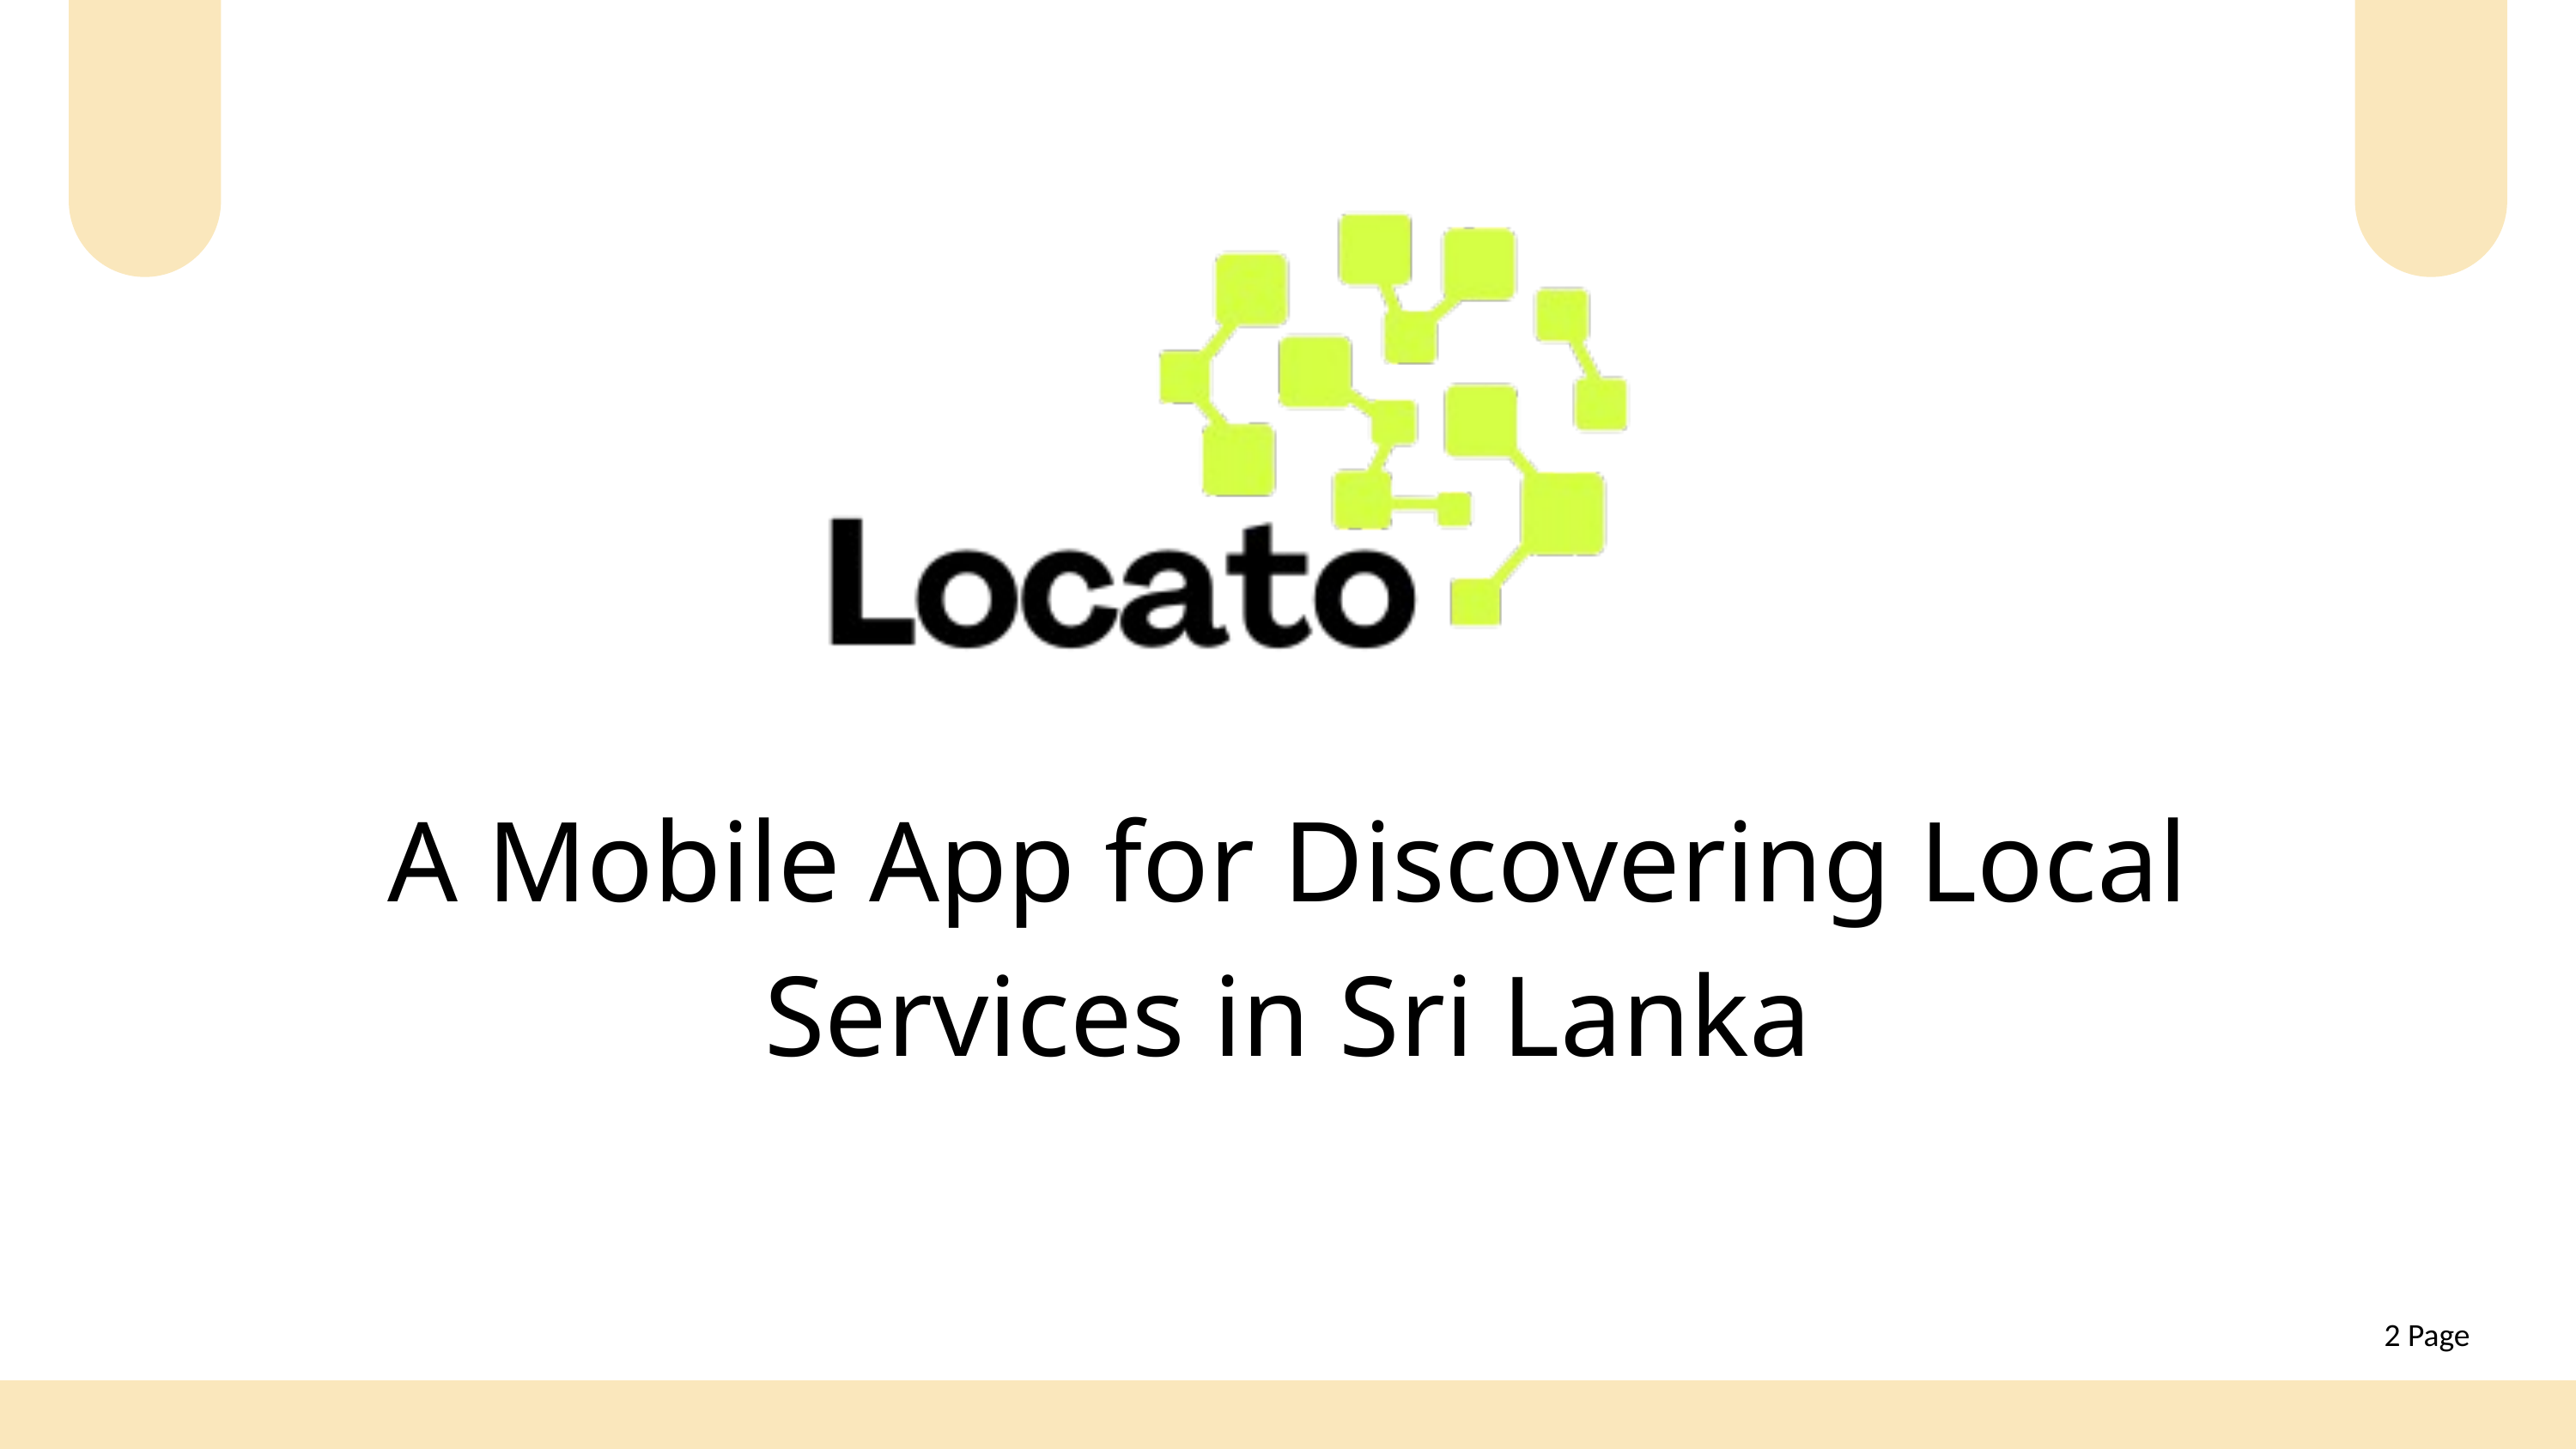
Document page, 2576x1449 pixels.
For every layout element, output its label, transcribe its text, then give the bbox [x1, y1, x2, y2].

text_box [0, 1379, 2576, 1449]
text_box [68, 0, 222, 277]
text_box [2354, 0, 2508, 277]
text_box 2 Page [2371, 1307, 2576, 1360]
text_box [295, 0, 1948, 1304]
text_box A Mobile App for Discovering Local Services in Sri Lanka [343, 768, 2233, 1233]
